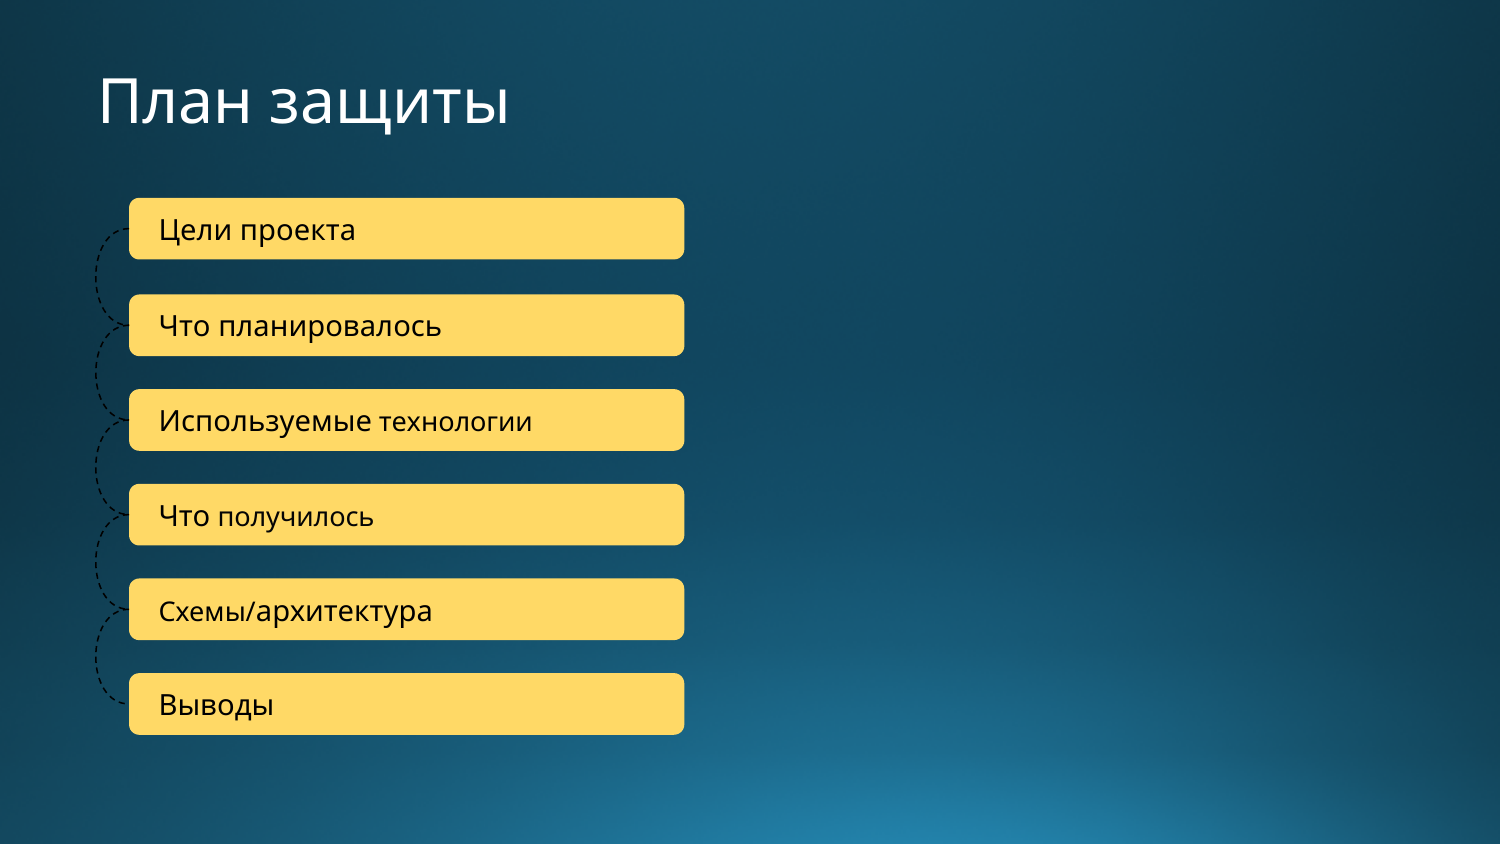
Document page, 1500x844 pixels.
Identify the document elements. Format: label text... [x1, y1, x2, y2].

text_box Цели проекта [129, 197, 685, 260]
title План защиты [82, 54, 1480, 234]
text_box Что планировалось [130, 294, 685, 357]
text_box Что получилось [130, 483, 685, 546]
text_box Выводы [129, 673, 685, 735]
picture [0, 0, 1500, 844]
text_box Используемые технологии [130, 389, 685, 451]
text_box Схемы/архитектура [130, 578, 685, 641]
